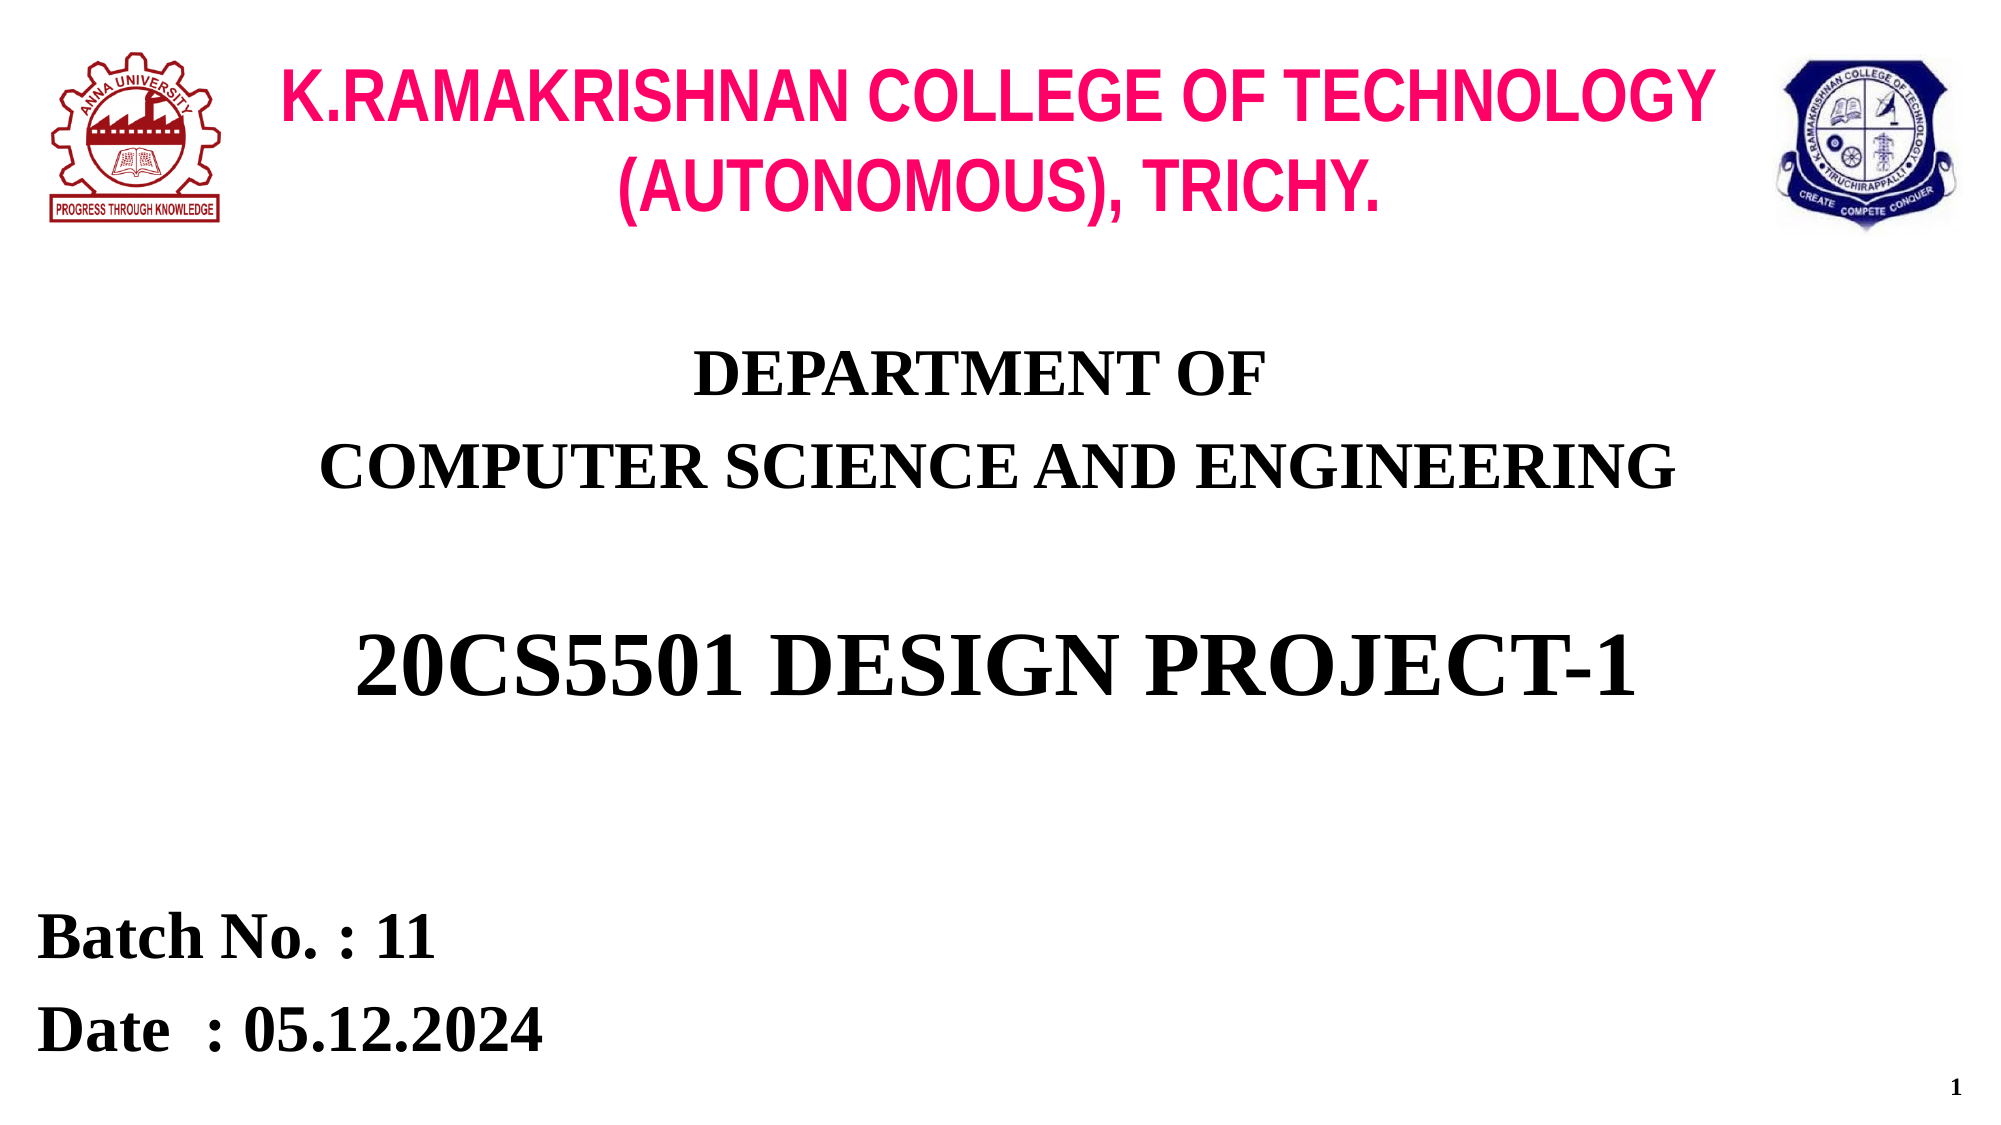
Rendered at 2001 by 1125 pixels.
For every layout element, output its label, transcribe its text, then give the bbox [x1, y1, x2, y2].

list DEPARTMENT OF COMPUTER SCIENCE AND ENGINEERING 20CS5501 DESIGN PROJECT-1 Batch No. : 11 Date : 05.12.2024 [22, 330, 1974, 409]
text_box [0, 409, 1999, 596]
picture [46, 50, 222, 224]
text_box K.RAMAKRISHNAN COLLEGE OF TECHNOLOGY (AUTONOMOUS), TRICHY. [226, 38, 1773, 234]
picture [1772, 54, 1963, 236]
slide_number 1 [1527, 1055, 1978, 1116]
list DEPARTMENT OF COMPUTER SCIENCE AND ENGINEERING 20CS5501 DESIGN PROJECT-1 Batch No. : 11 Date : 05.12.2024 [22, 596, 1974, 1086]
